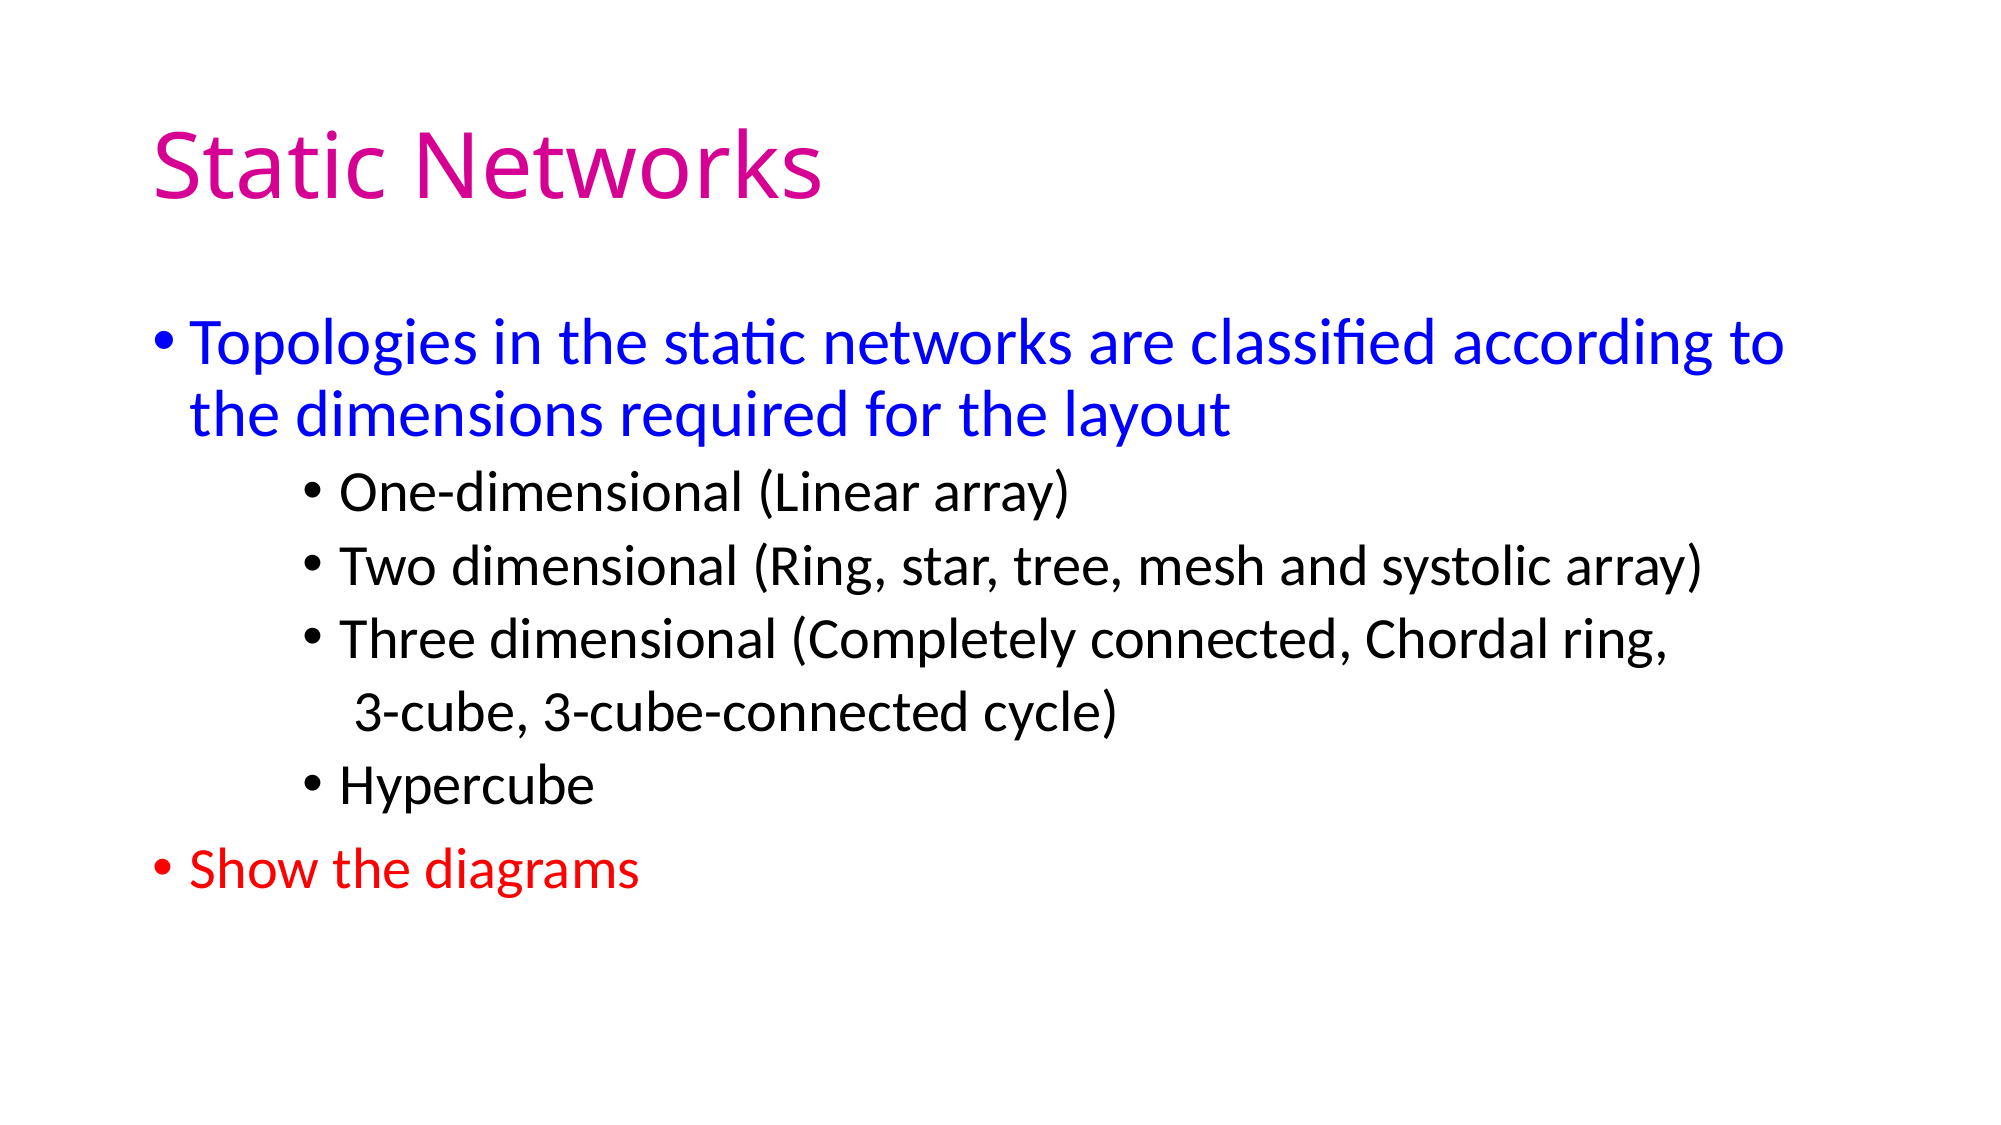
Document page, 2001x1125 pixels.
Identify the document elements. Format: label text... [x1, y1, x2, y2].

title Static Networks [137, 59, 1863, 278]
list Topologies in the static networks are classified according to the dimensions required for the layout One-dimensional (Linear array) Two dimensional (Ring, star, tree, mesh and systolic array) Three dimensional (Completely connected, Chordal ring, 3-cube, 3-cube-connected cycle) Hypercube Show the diagrams [137, 299, 1863, 1014]
